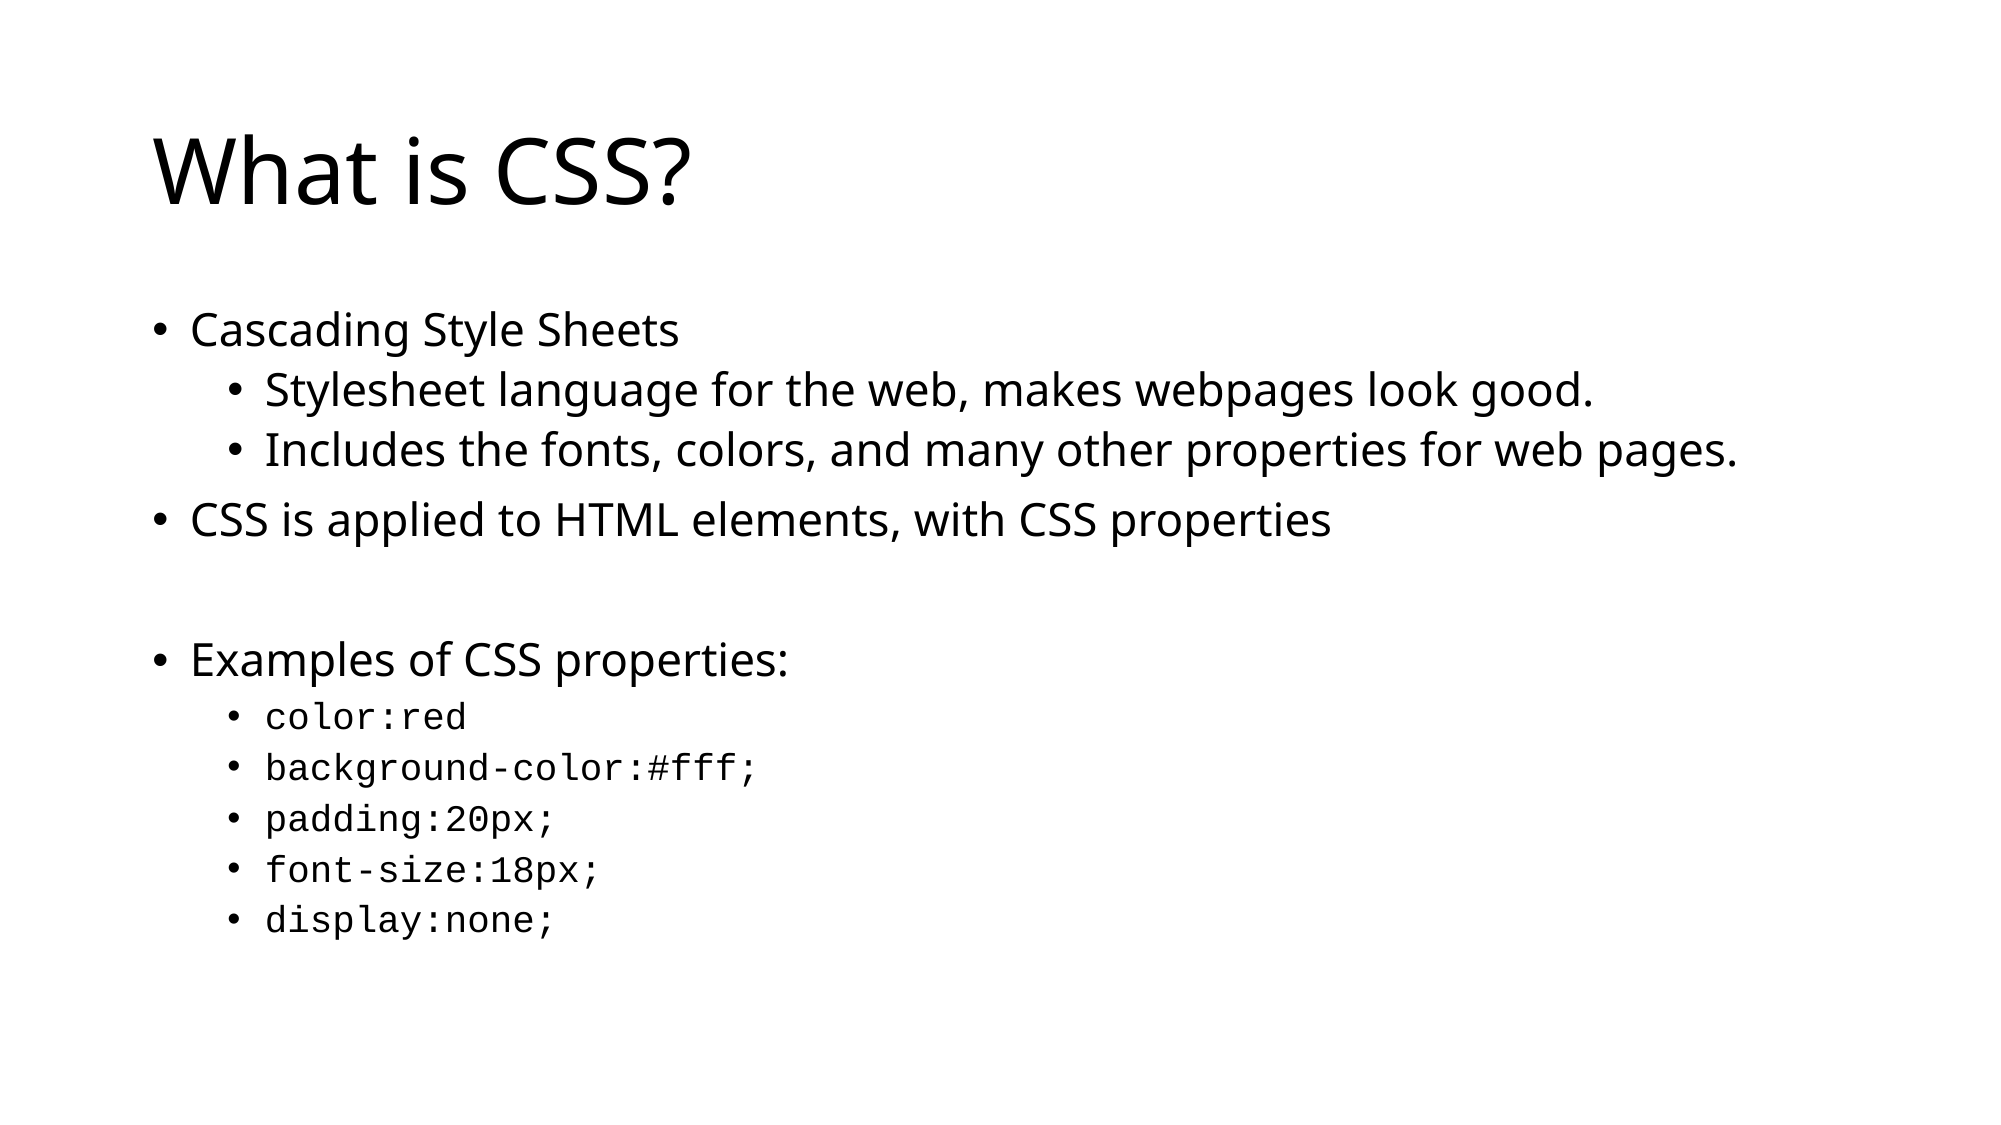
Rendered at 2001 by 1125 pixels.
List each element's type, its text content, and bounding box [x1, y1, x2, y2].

list Cascading Style Sheets Stylesheet language for the web, makes webpages look good. Includes the fonts, colors, and many other properties for web pages. CSS is applied to HTML elements, with CSS properties Examples of CSS properties: color:red background-color:#fff; padding:20px; font-size:18px; display:none; [137, 299, 1863, 1125]
title What is CSS? [137, 66, 1863, 285]
